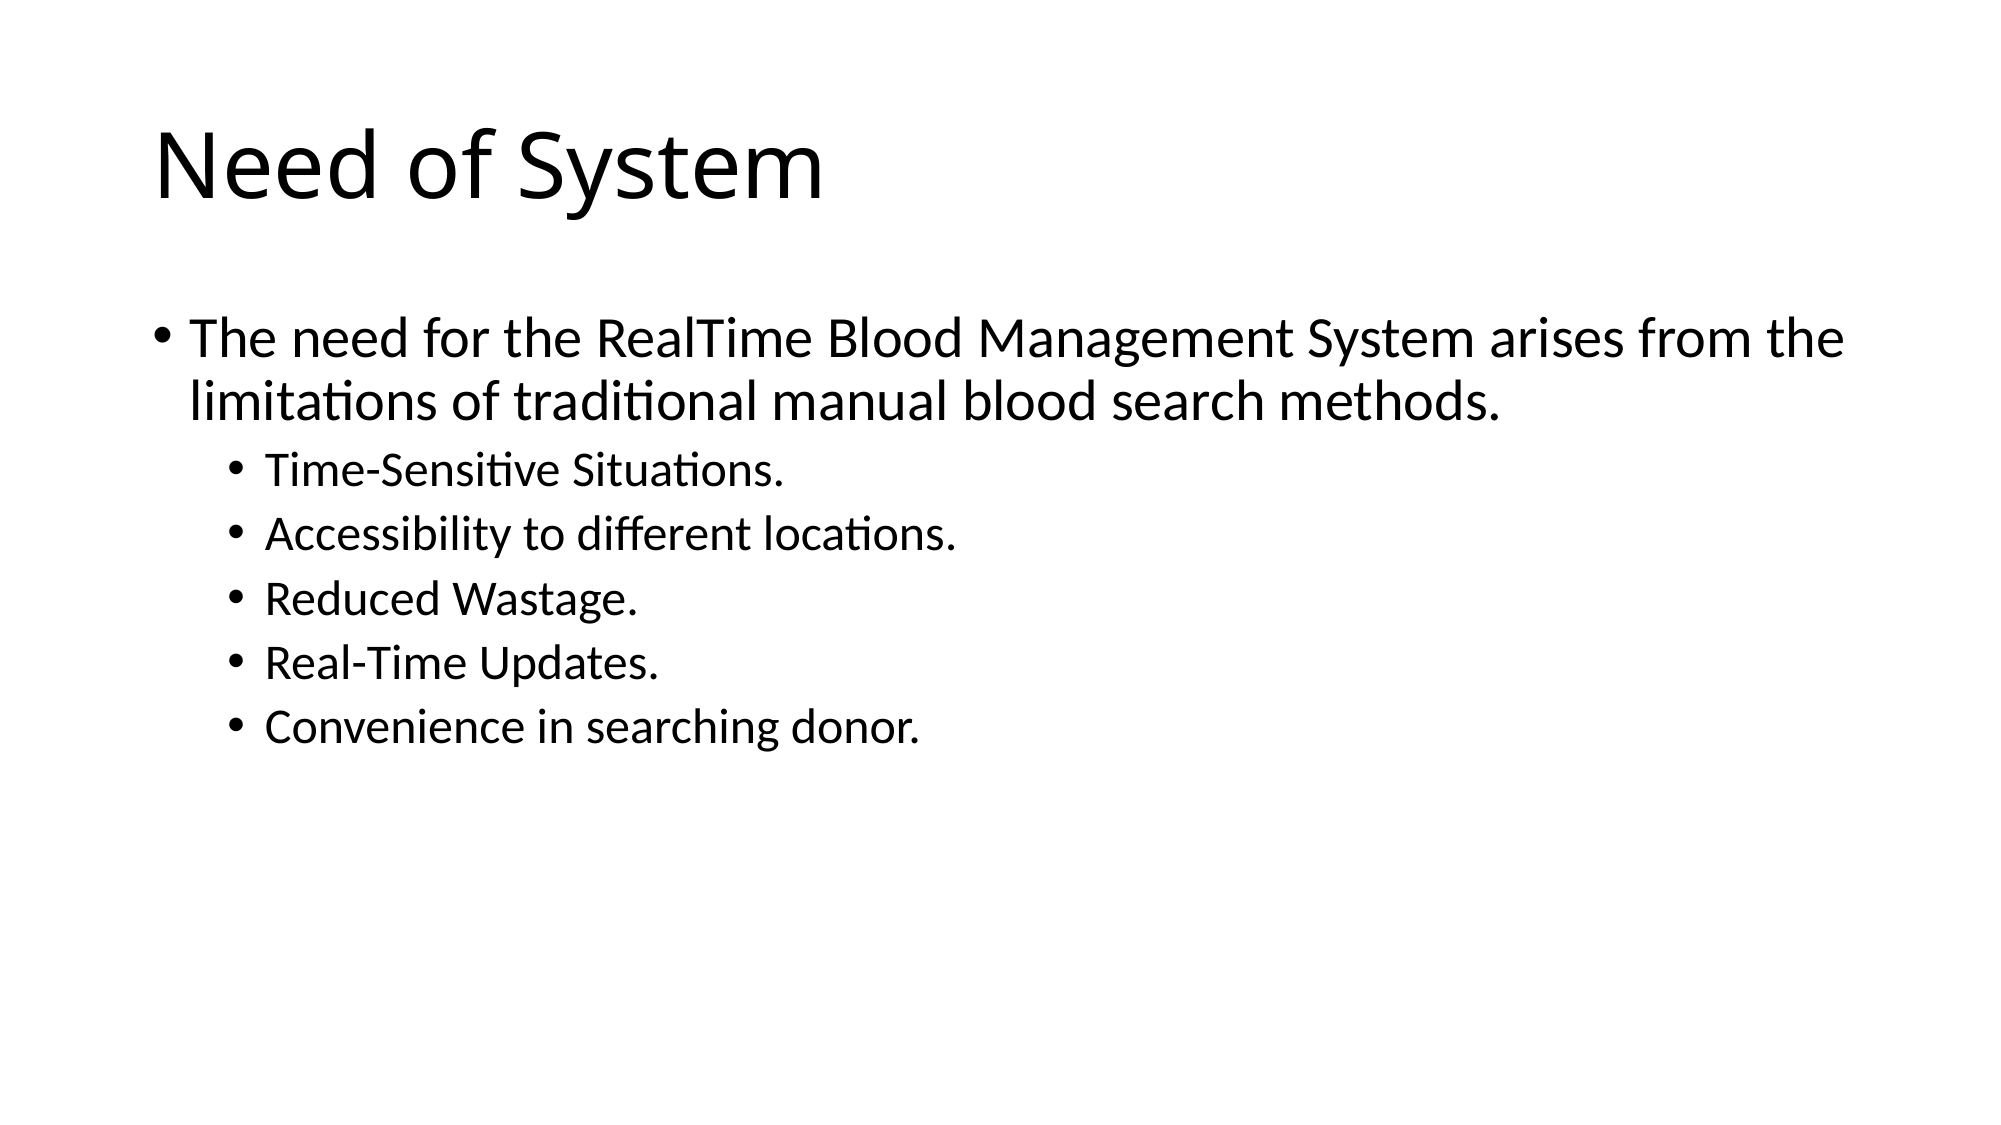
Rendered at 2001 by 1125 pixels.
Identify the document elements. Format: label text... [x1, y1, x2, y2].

list The need for the RealTime Blood Management System arises from the limitations of traditional manual blood search methods. Time-Sensitive Situations. Accessibility to different locations. Reduced Wastage. Real-Time Updates. Convenience in searching donor. [137, 299, 1863, 1014]
title Need of System [137, 59, 1863, 278]
